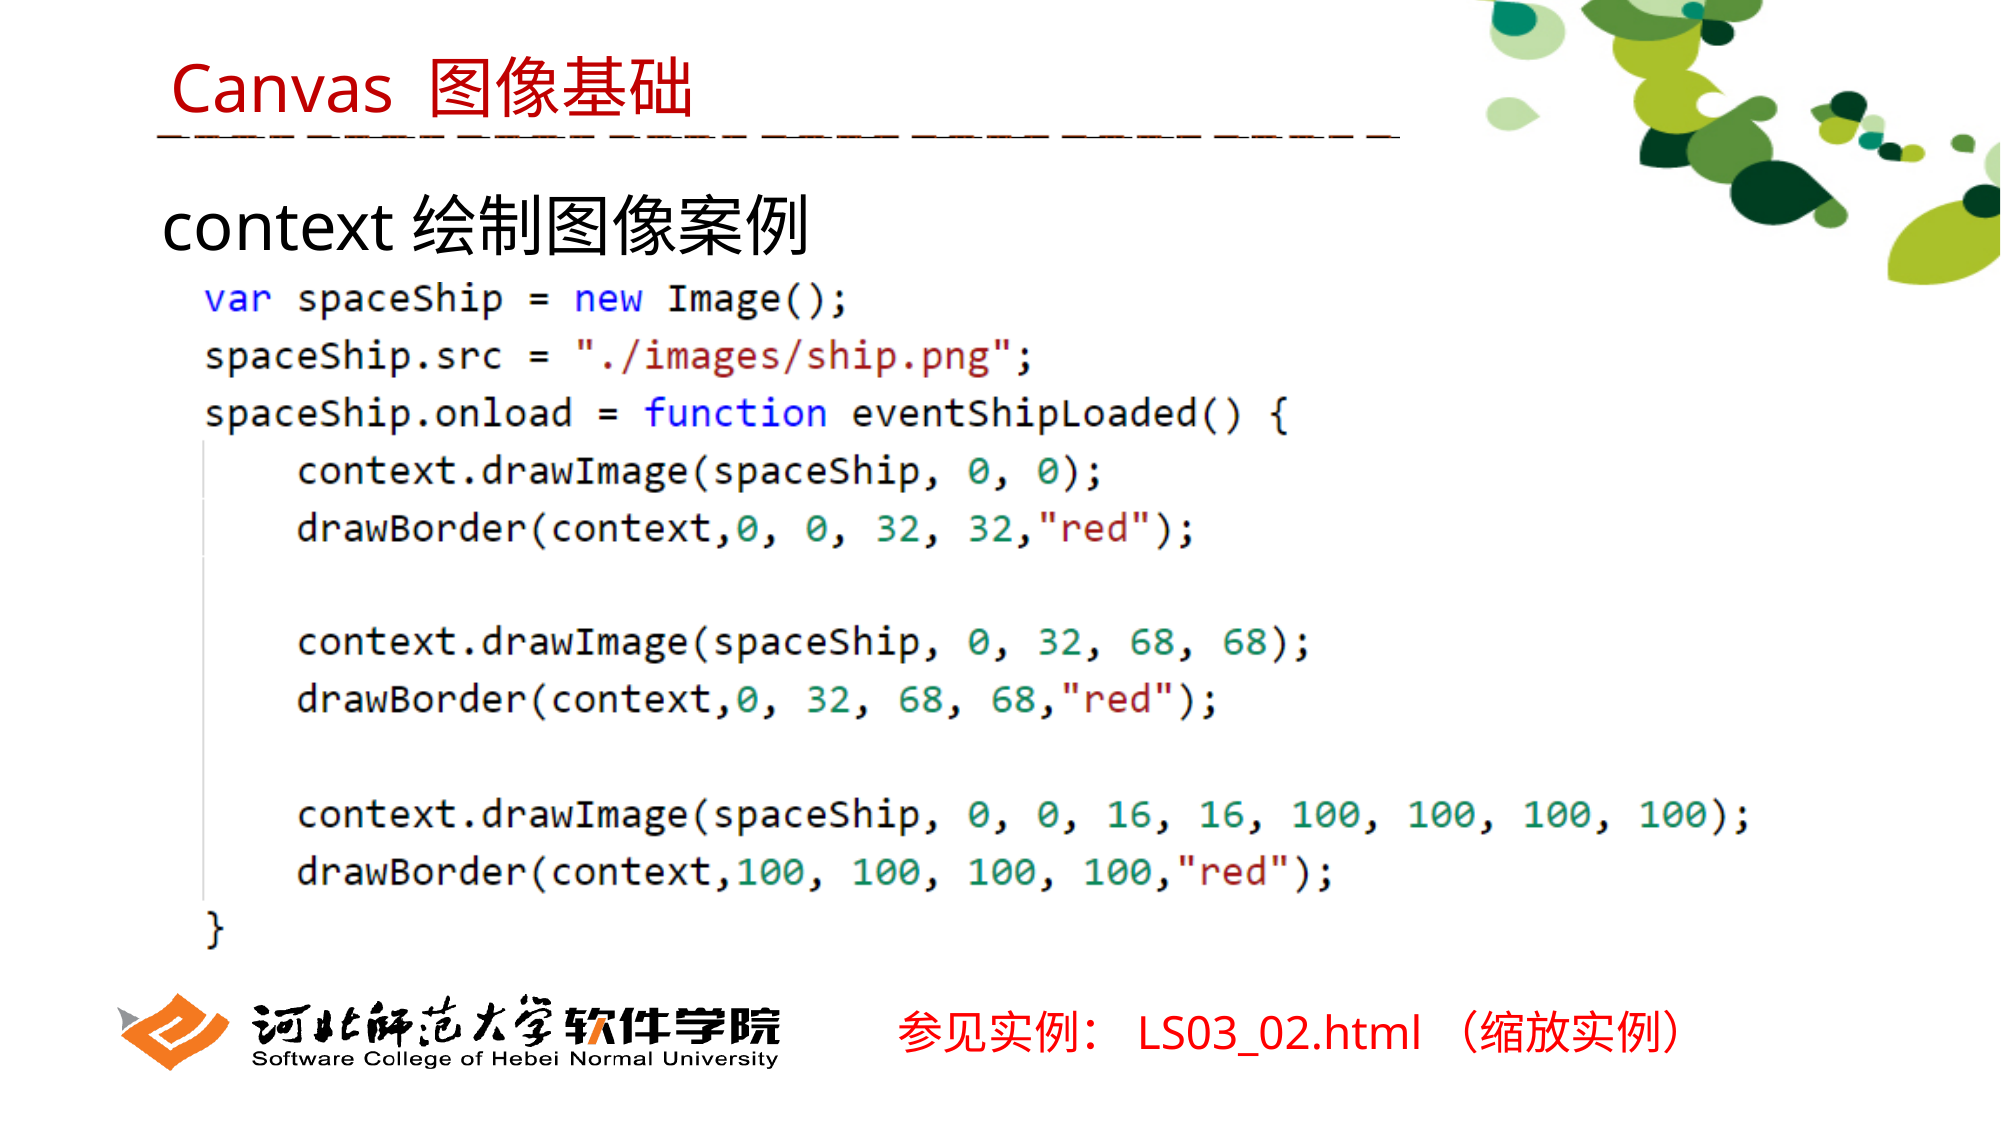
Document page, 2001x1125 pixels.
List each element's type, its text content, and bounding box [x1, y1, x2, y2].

picture [0, 0, 2001, 1125]
list context绘制图像案例 [147, 136, 1851, 997]
text_box 参见实例：LS03_02.html（缩放实例） [882, 996, 1814, 1067]
list Canvas 图像基础 [155, 38, 1639, 120]
